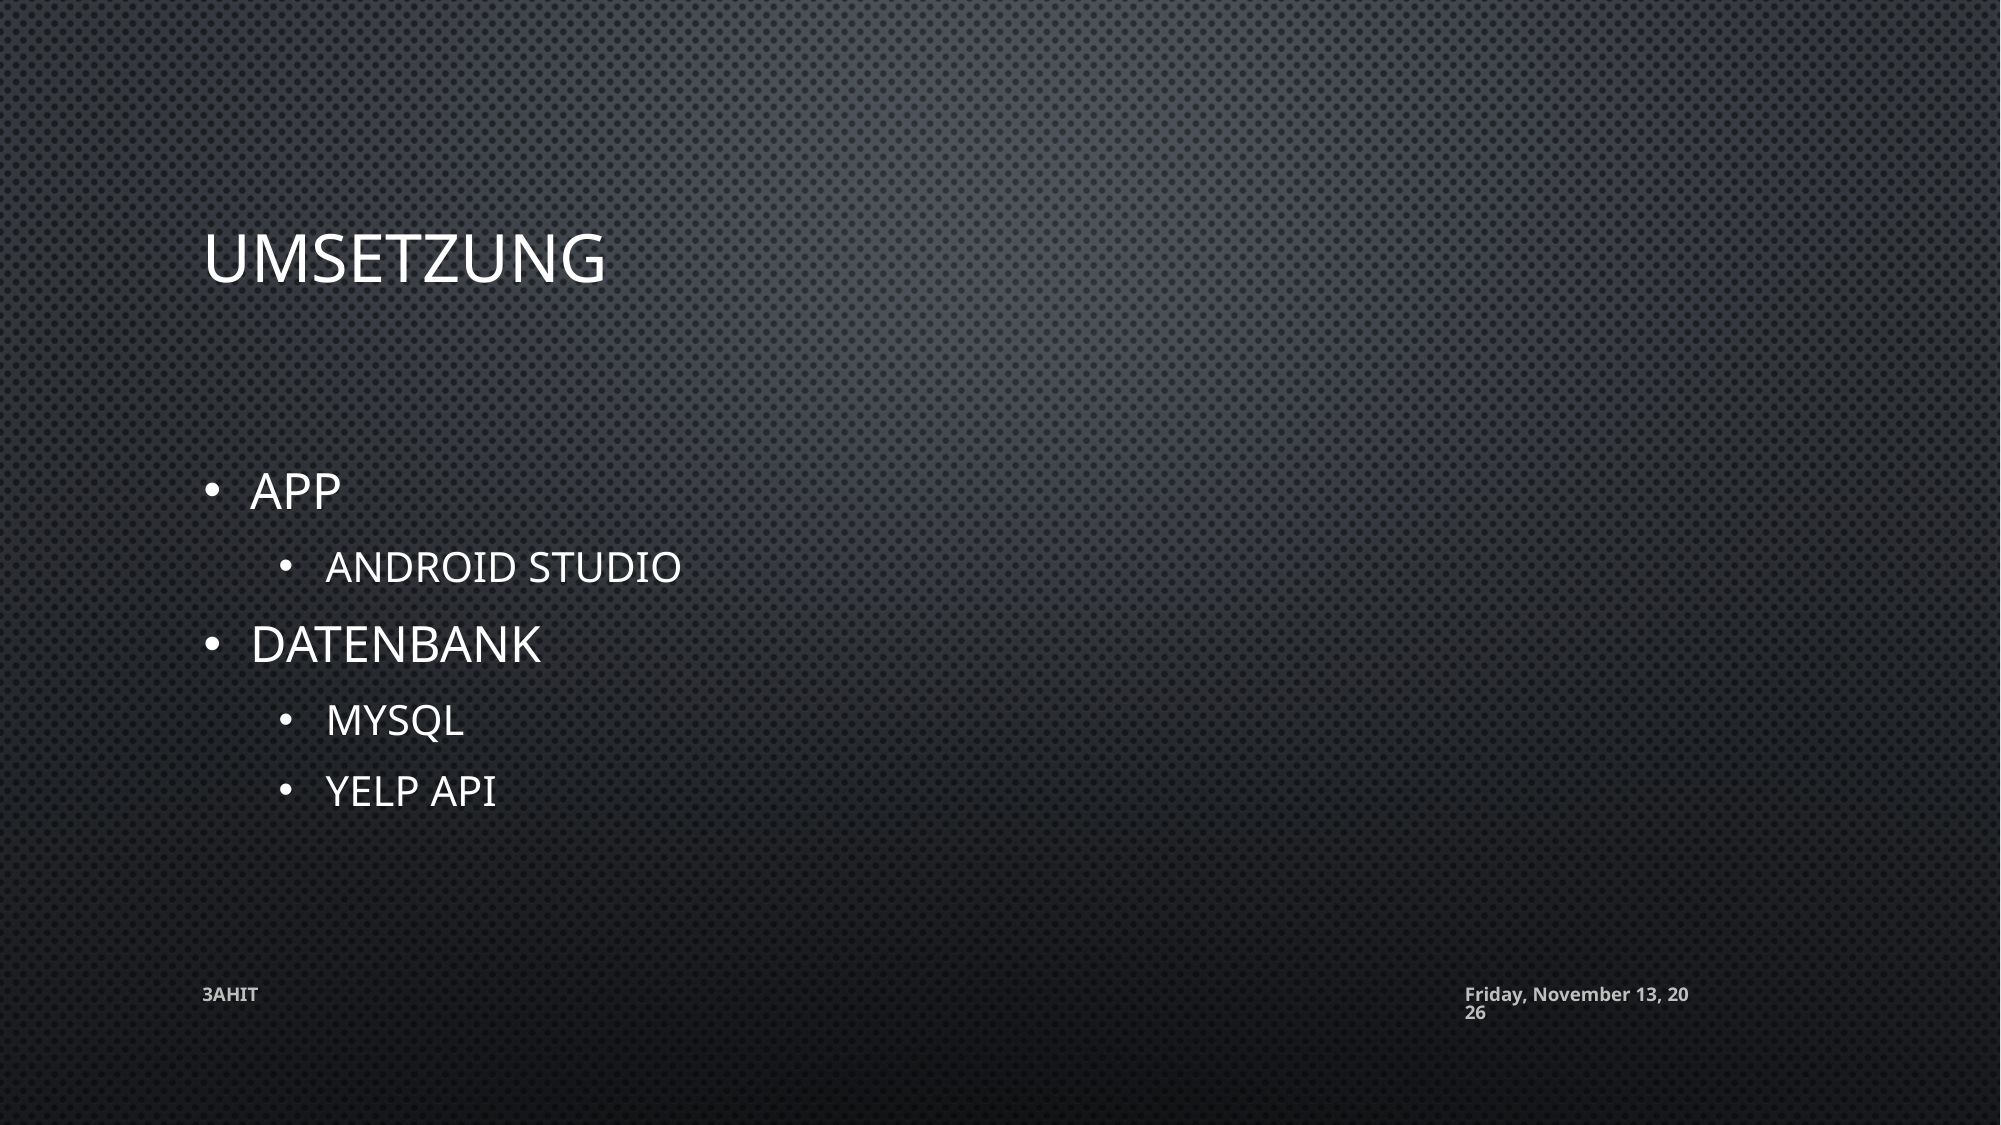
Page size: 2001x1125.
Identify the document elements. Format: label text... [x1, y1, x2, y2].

title Umsetzung [187, 99, 1813, 413]
list App Android Studio Datenbank MySQL Yelp Api [188, 380, 1814, 894]
footer 3AHIT [187, 965, 1425, 1025]
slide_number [1449, 965, 1713, 1025]
